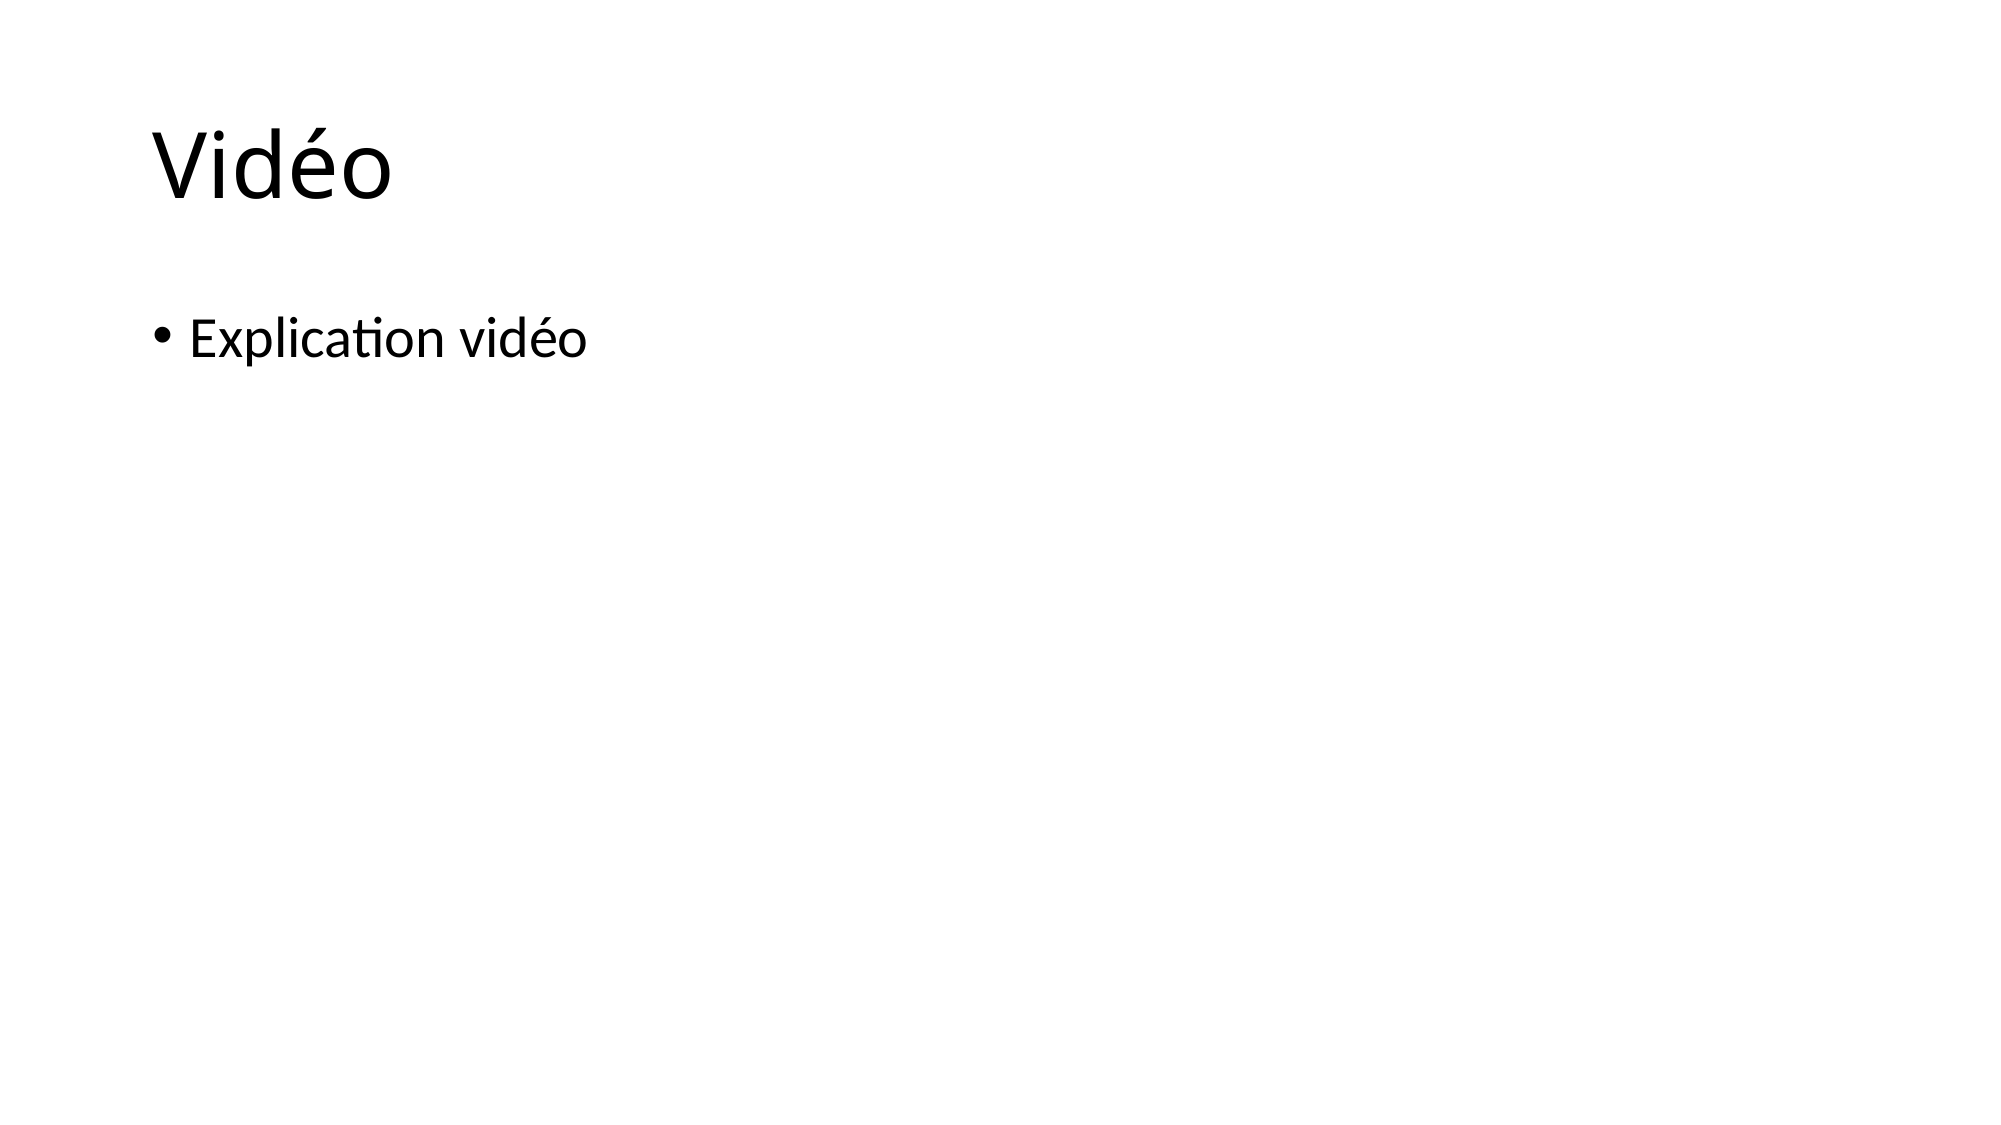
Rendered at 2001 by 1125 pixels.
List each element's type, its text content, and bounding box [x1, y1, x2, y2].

list Explication vidéo [137, 299, 1863, 1014]
title Vidéo [137, 59, 1863, 278]
